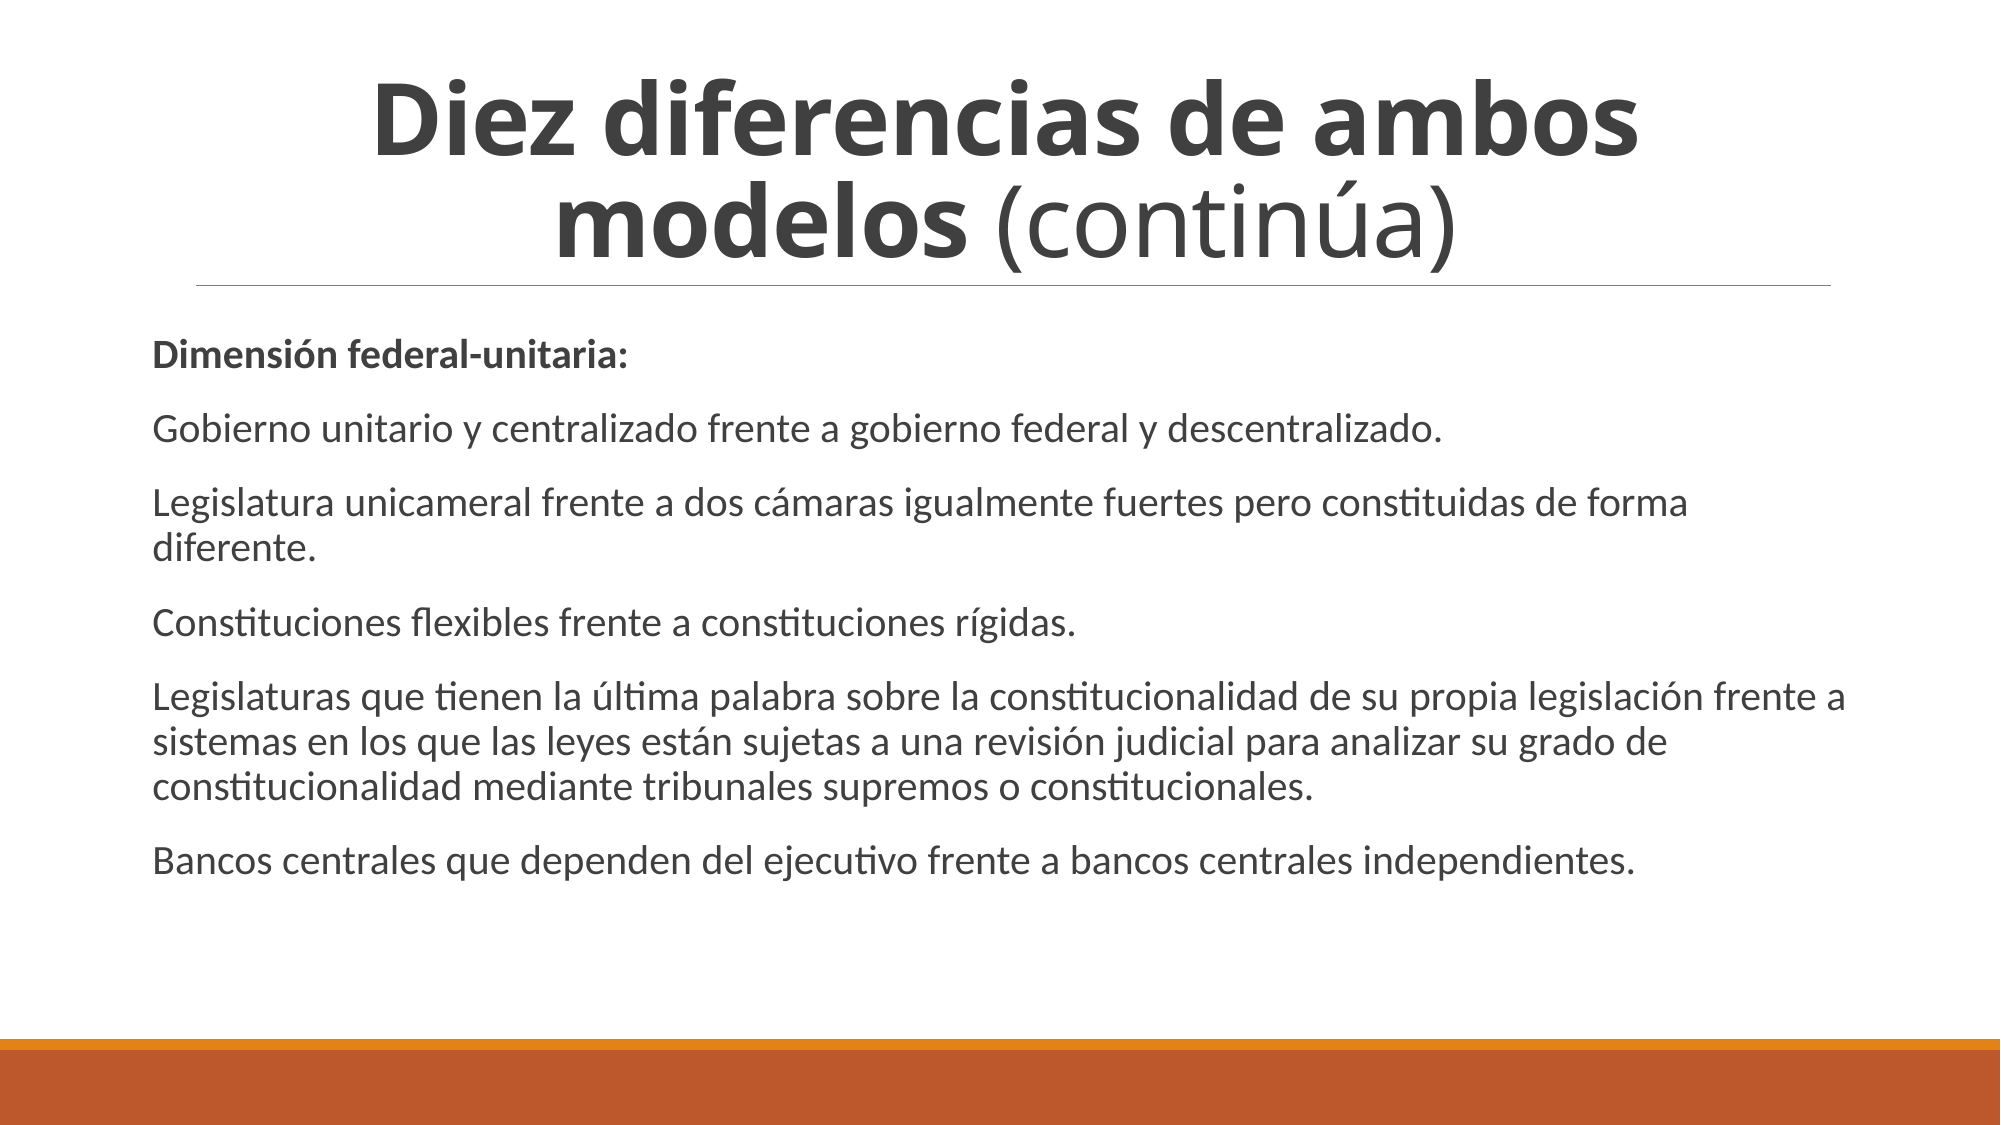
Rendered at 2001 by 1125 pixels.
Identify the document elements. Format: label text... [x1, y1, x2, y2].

list Dimensión federal-unitaria: Gobierno unitario y centralizado frente a gobierno federal y descentralizado. Legislatura unicameral frente a dos cámaras igualmente fuertes pero constituidas de forma diferente. Constituciones flexibles frente a constituciones rígidas. Legislaturas que tienen la última palabra sobre la constitucionalidad de su propia legislación frente a sistemas en los que las leyes están sujetas a una revisión judicial para analizar su grado de constitucionalidad mediante tribunales supremos o constitucionales. Bancos centrales que dependen del ejecutivo frente a bancos centrales independientes. [137, 245, 1863, 1066]
title Diez diferencias de ambos modelos (continúa) [180, 47, 1830, 245]
